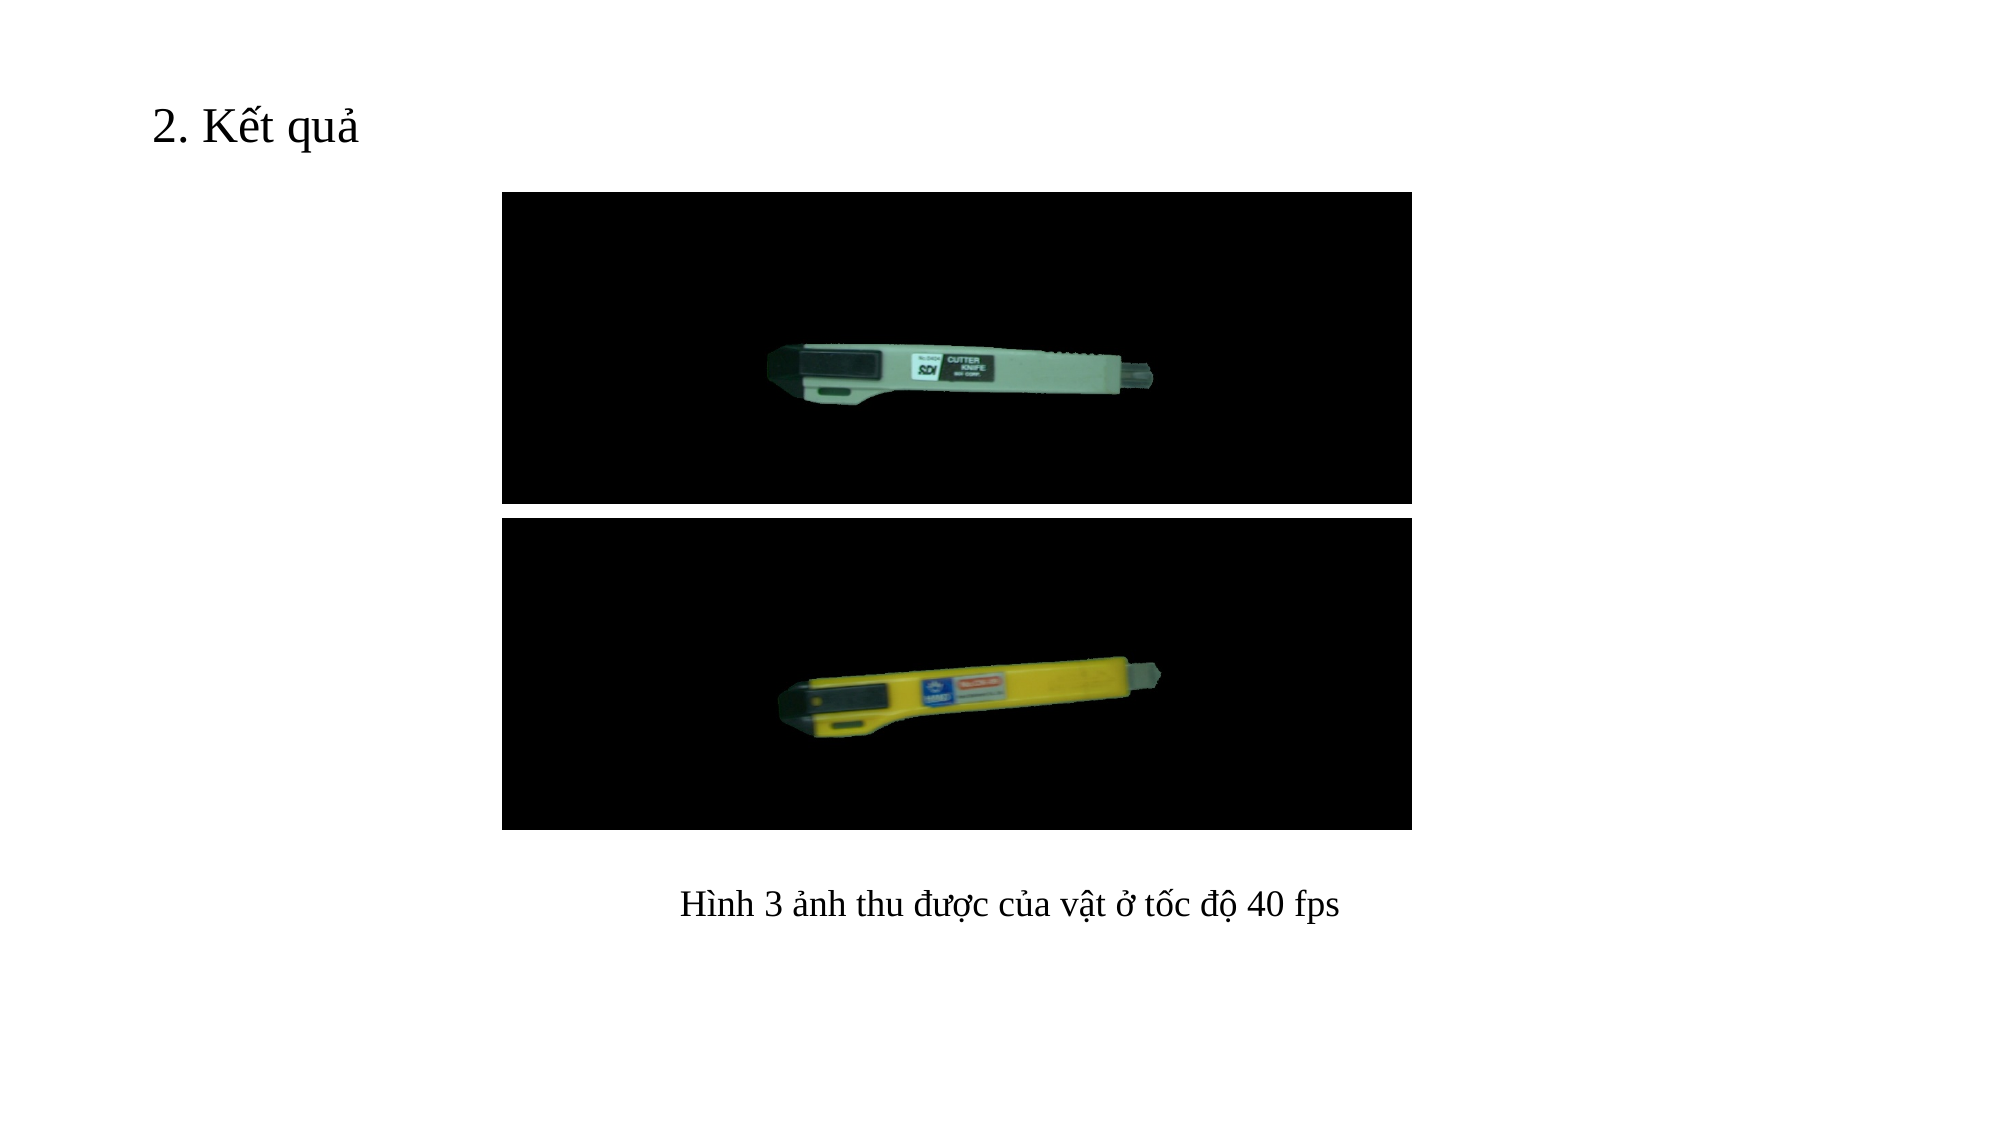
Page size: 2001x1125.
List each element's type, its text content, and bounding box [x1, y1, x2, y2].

picture [502, 518, 1412, 830]
title 2. Kết quả [137, 59, 1863, 193]
text_box Hình 3 ảnh thu được của vật ở tốc độ 40 fps [137, 871, 1893, 932]
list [502, 192, 1412, 505]
